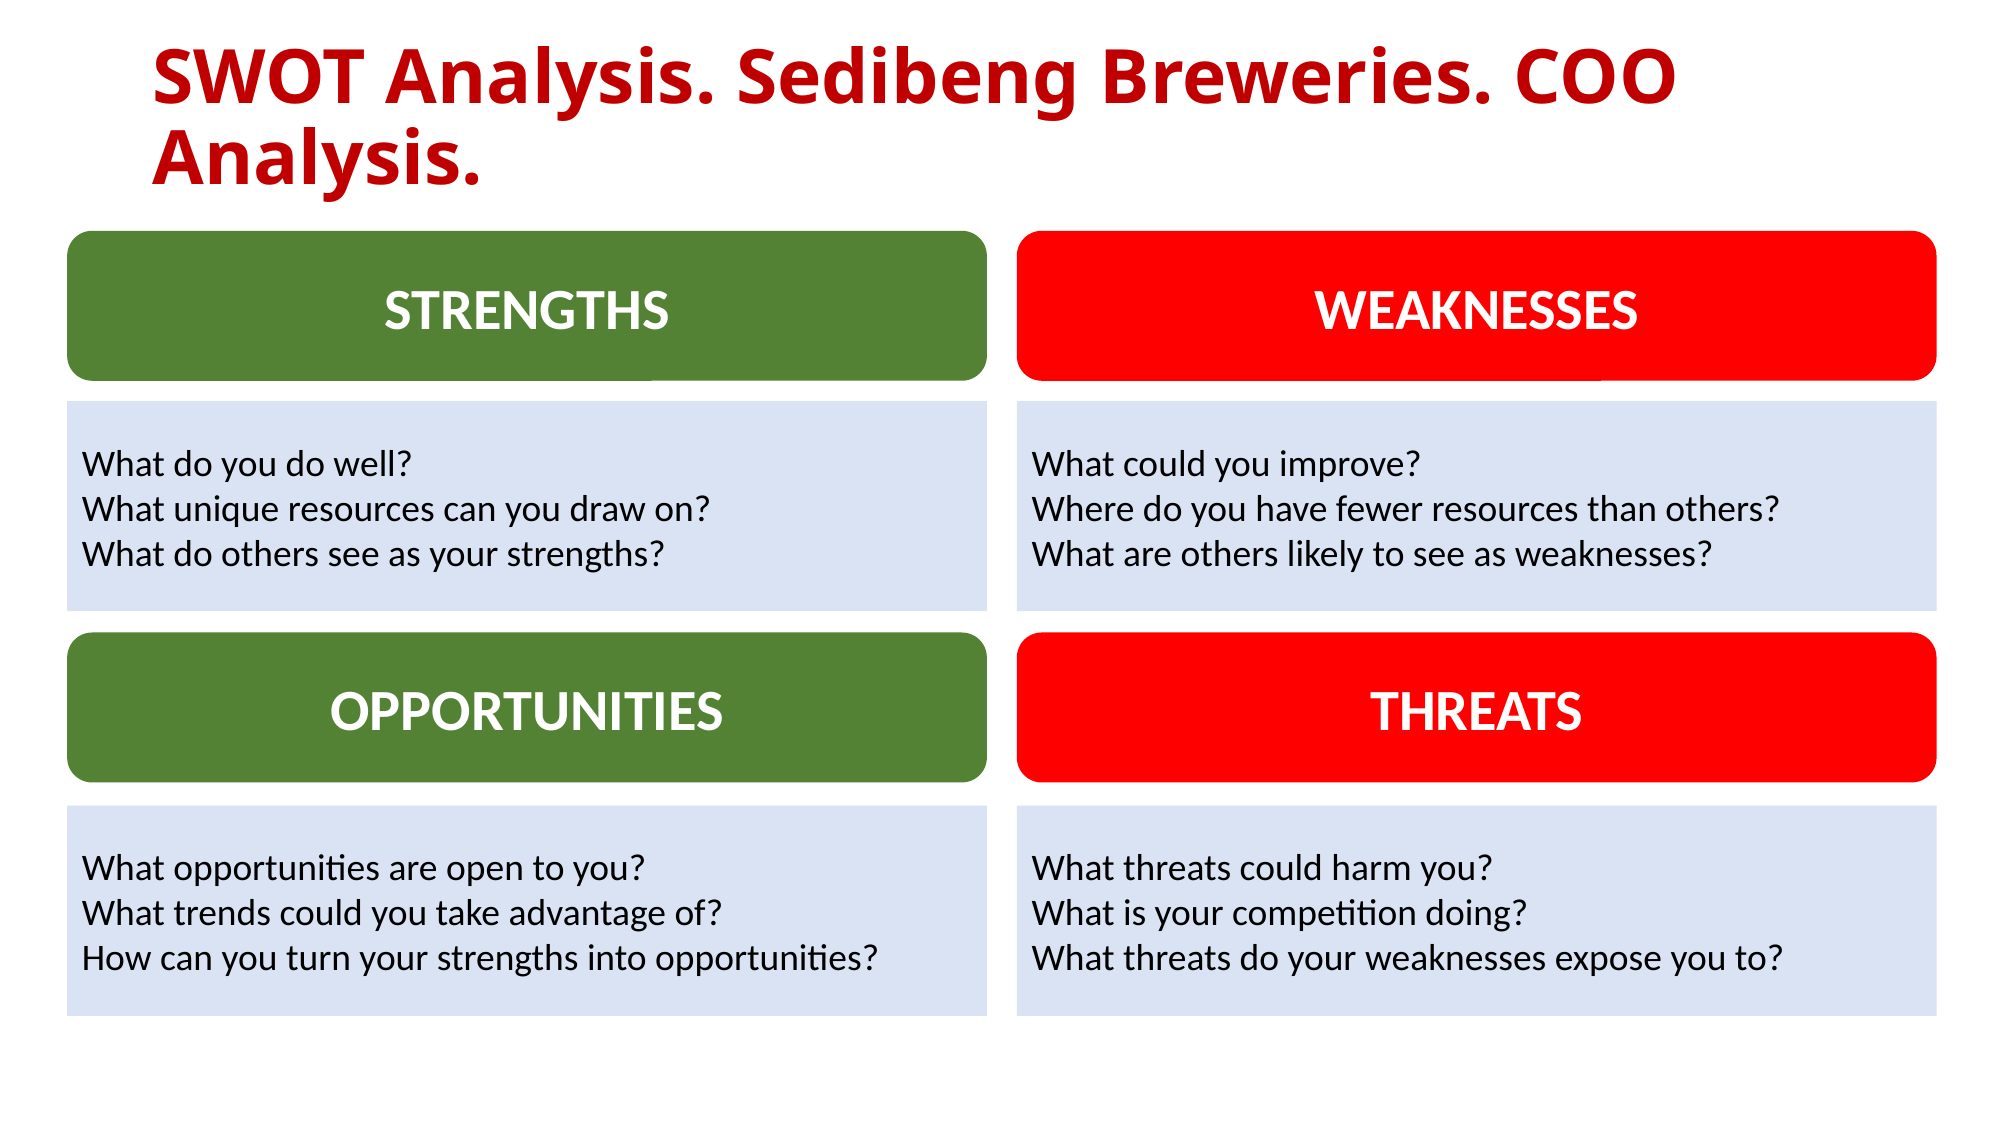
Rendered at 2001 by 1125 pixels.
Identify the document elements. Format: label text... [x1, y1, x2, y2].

text_box WEAKNESSES [1015, 229, 1938, 382]
text_box THREATS [1015, 631, 1938, 784]
text_box What opportunities are open to you? What trends could you take advantage of? How can you turn your strengths into opportunities? [66, 805, 988, 1017]
title SWOT Analysis. Sedibeng Breweries. COO Analysis. [137, 59, 1863, 180]
text_box OPPORTUNITIES [66, 631, 988, 784]
text_box STRENGTHS [66, 229, 988, 382]
text_box What do you do well? What unique resources can you draw on? What do others see as your strengths? [66, 400, 988, 612]
text_box What could you improve? Where do you have fewer resources than others? What are others likely to see as weaknesses? [1016, 400, 1938, 612]
text_box What threats could harm you? What is your competition doing? What threats do your weaknesses expose you to? [1016, 805, 1938, 1017]
